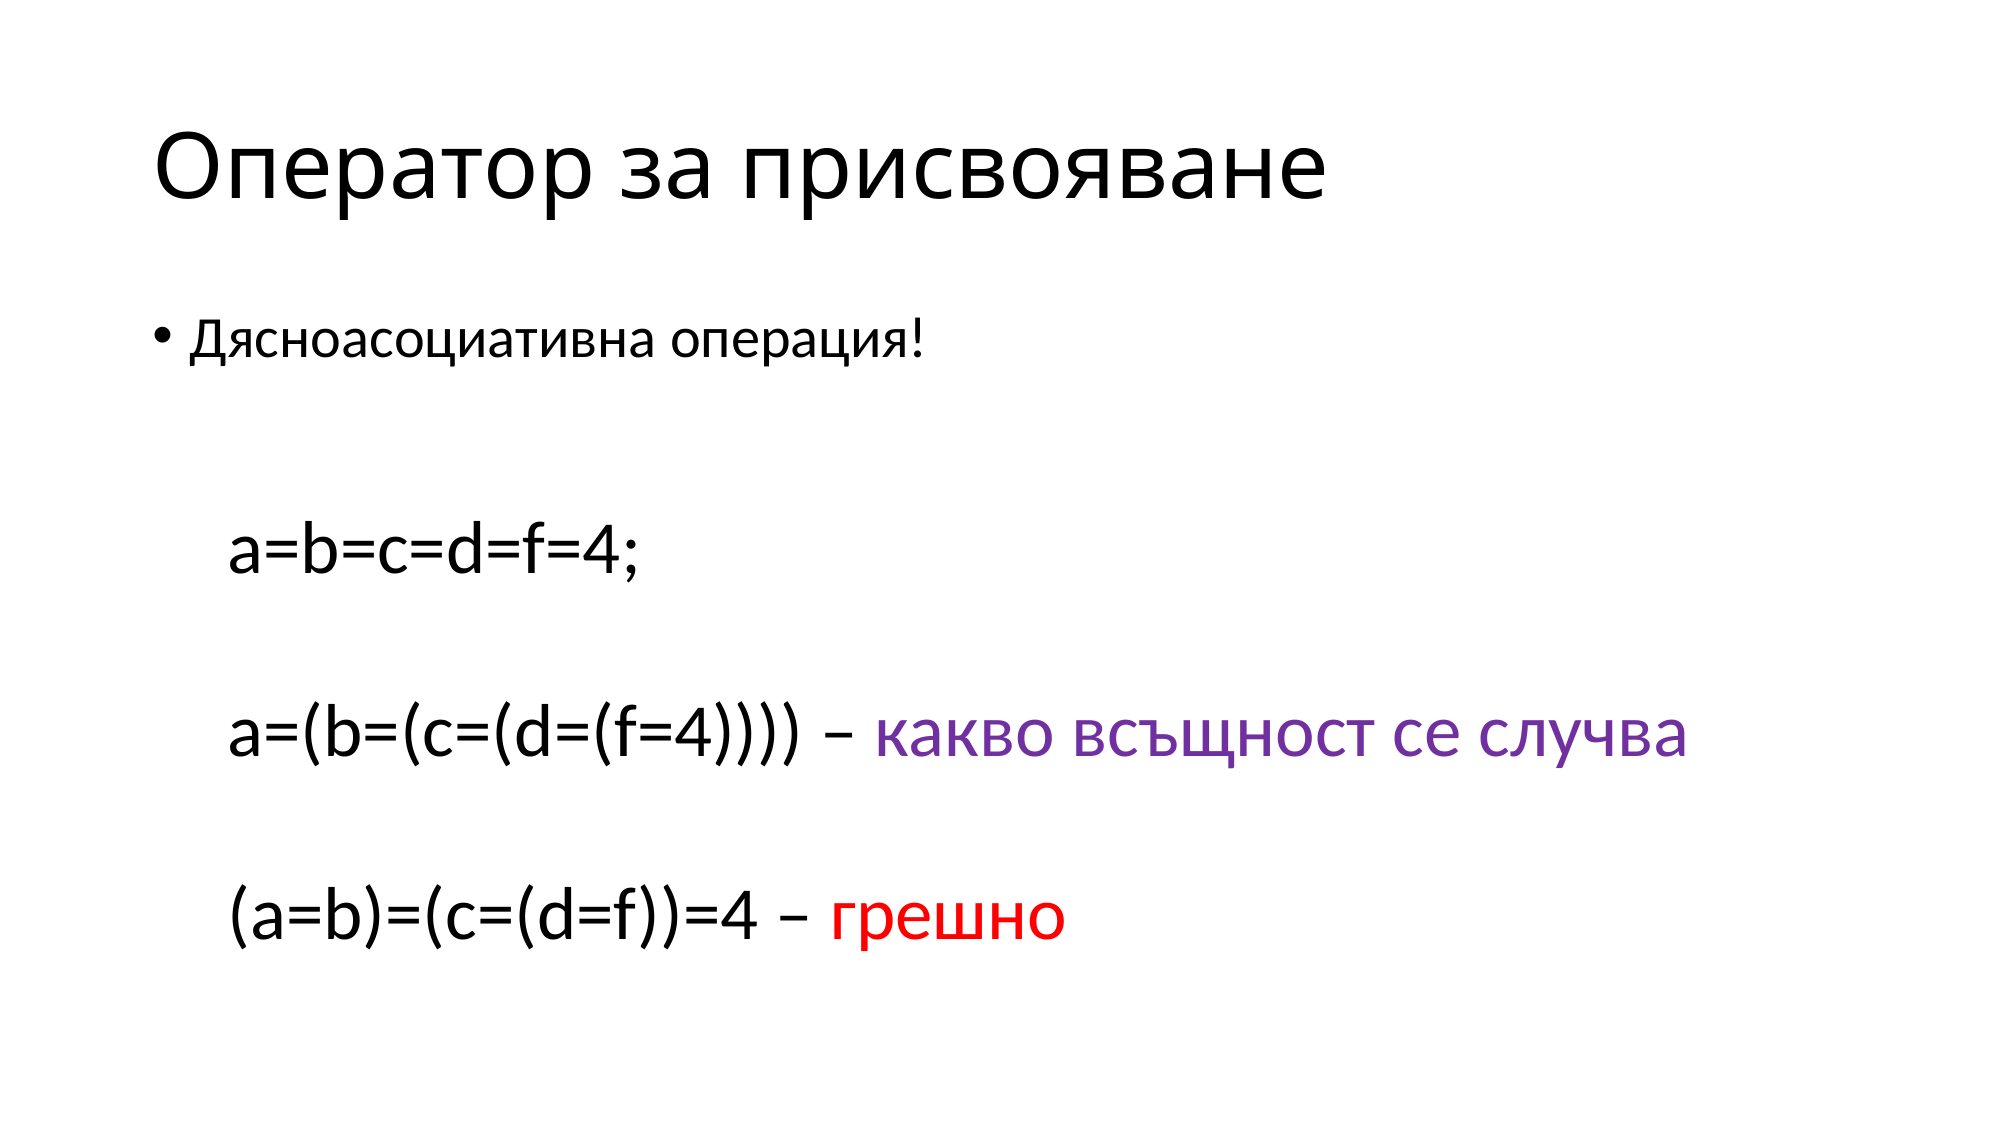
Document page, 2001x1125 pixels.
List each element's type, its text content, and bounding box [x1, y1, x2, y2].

title Оператор за присвояване [137, 59, 1863, 278]
list Дясноасоциативна операция! a=b=c=d=f=4; а=(b=(c=(d=(f=4)))) – какво всъщност се случва (a=b)=(c=(d=f))=4 – грешно [137, 299, 1863, 1014]
